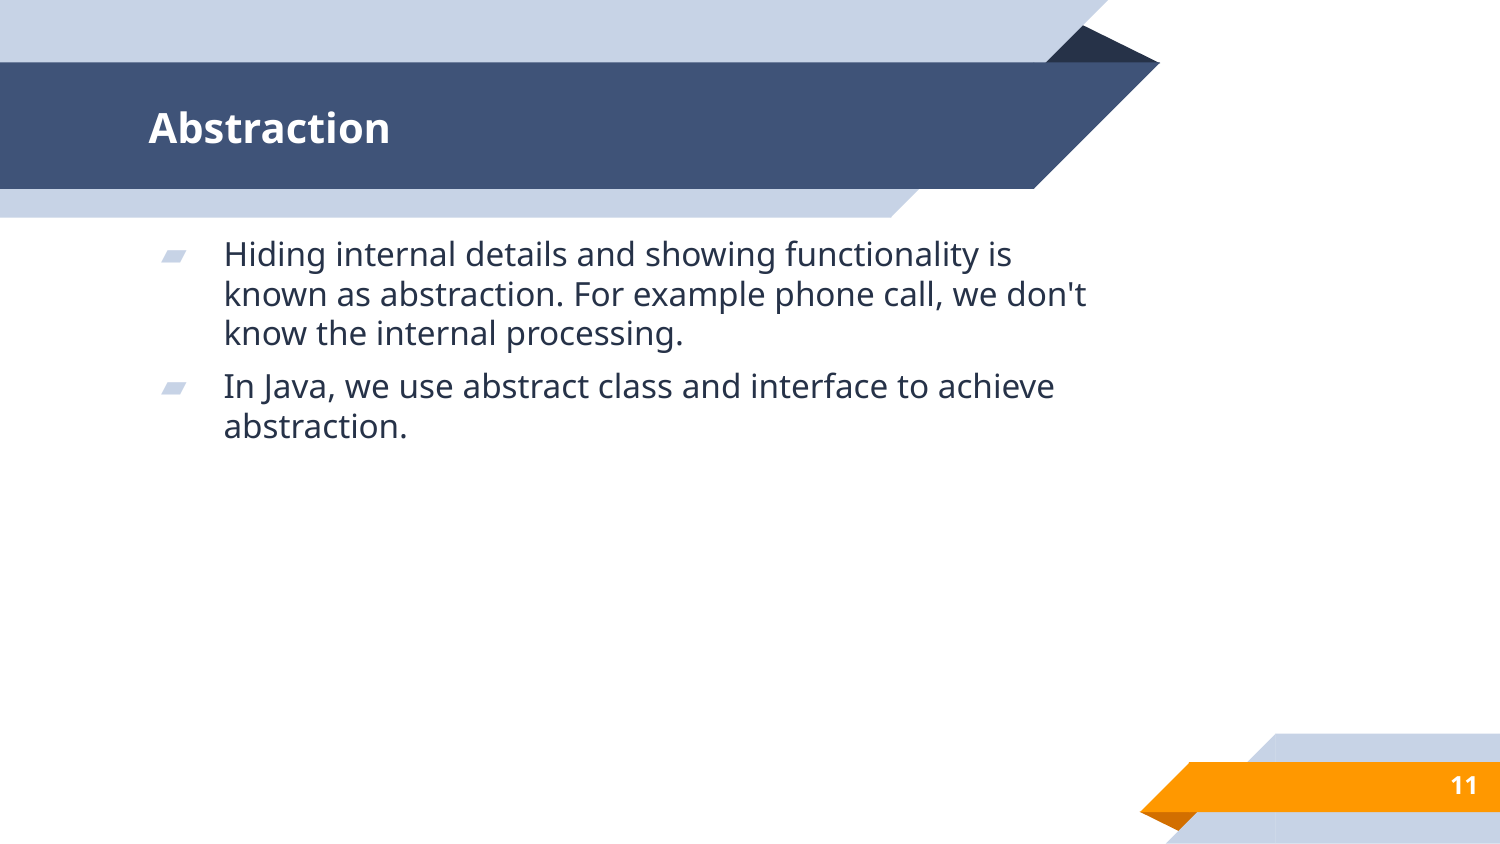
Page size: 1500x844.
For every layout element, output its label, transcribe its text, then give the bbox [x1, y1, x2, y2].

slide_number 11 [1249, 760, 1494, 813]
list Hiding internal details and showing functionality is known as abstraction. For example phone call, we don't know the internal processing. In Java, we use abstract class and interface to achieve abstraction. [133, 217, 1140, 734]
title Abstraction [133, 64, 1035, 190]
